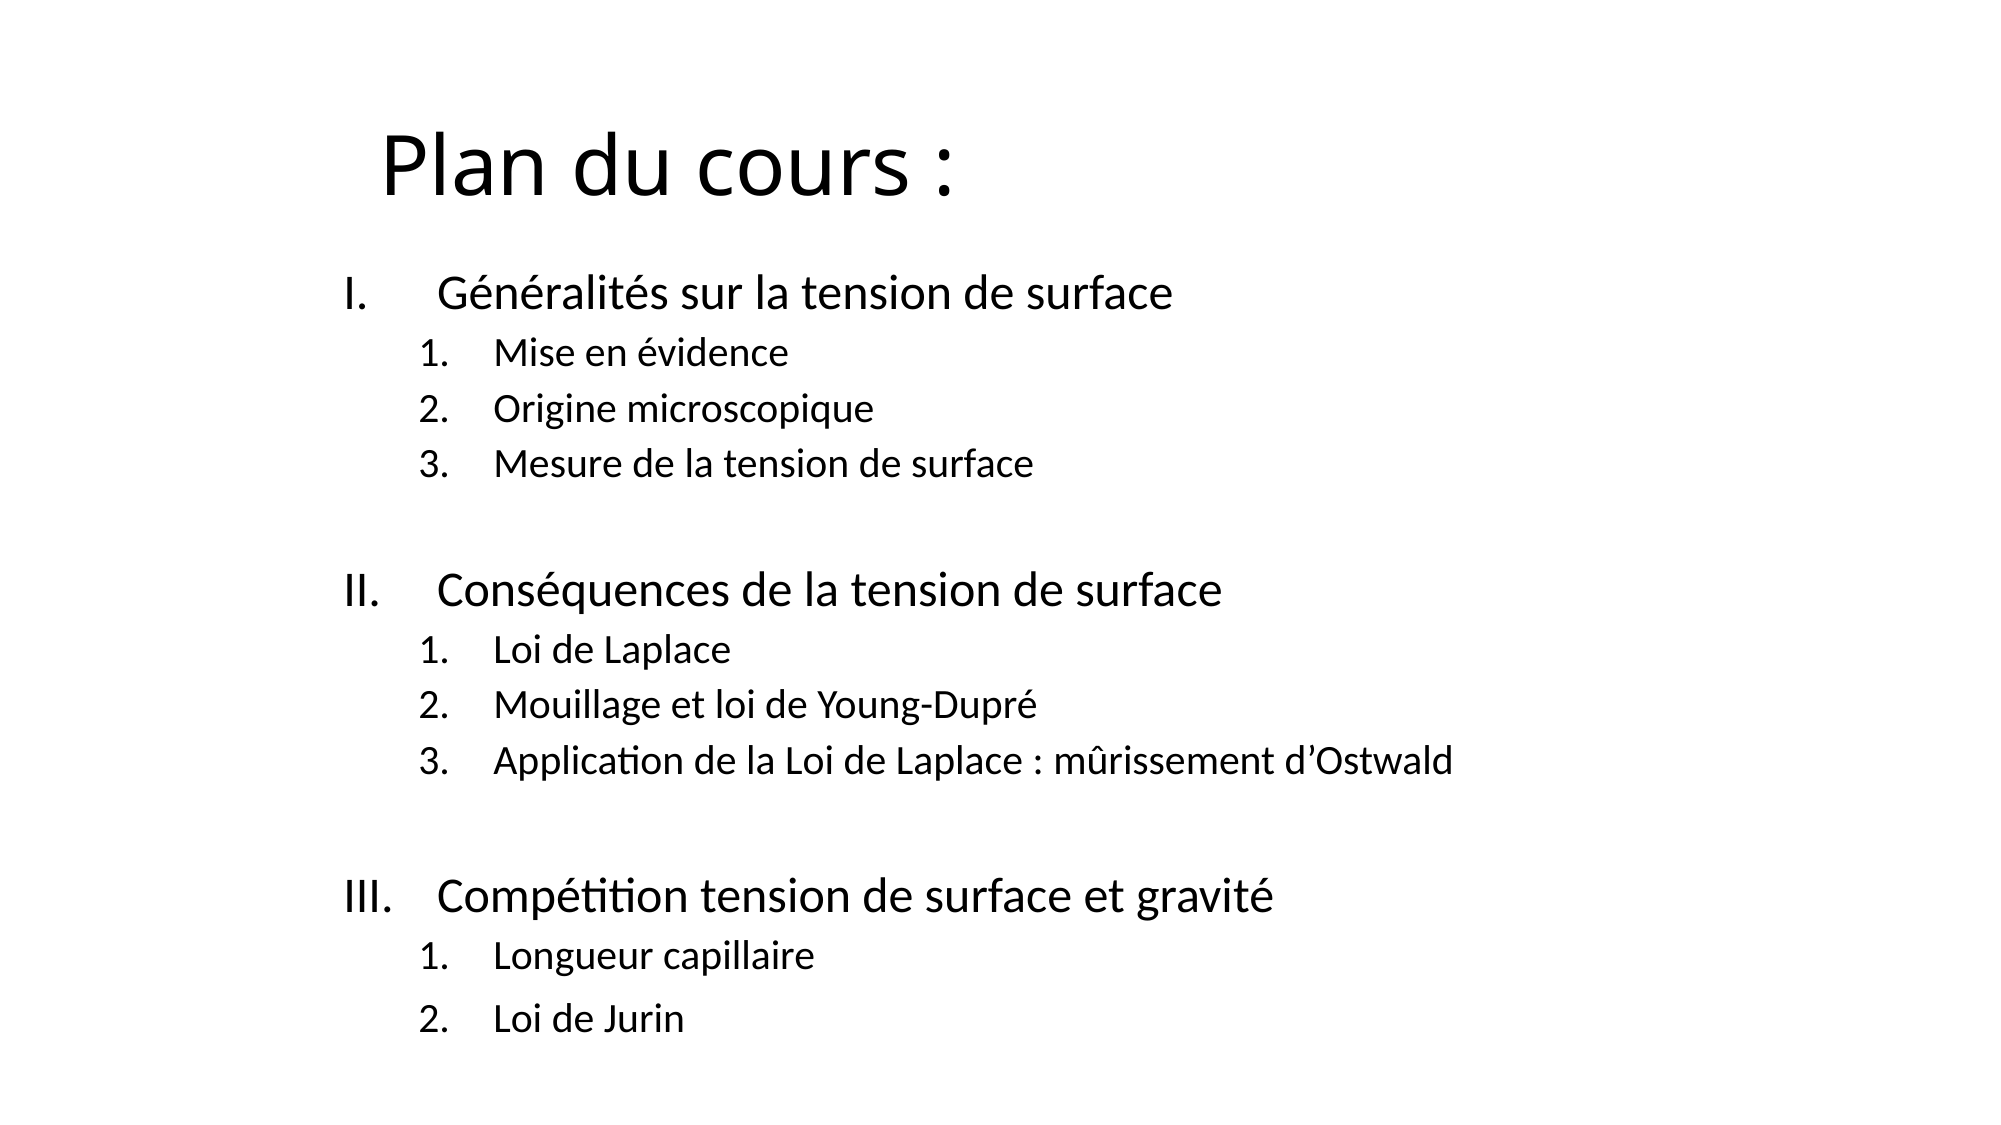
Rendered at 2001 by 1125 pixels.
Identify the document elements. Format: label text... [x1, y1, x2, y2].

title Plan du cours : [64, 59, 1790, 278]
list Généralités sur la tension de surface Mise en évidence Origine microscopique Mesure de la tension de surface Conséquences de la tension de surface Loi de Laplace Mouillage et loi de Young-Dupré Application de la Loi de Laplace : mûrissement d’Ostwald Compétition tension de surface et gravité Longueur capillaire Loi de Jurin [328, 258, 1672, 1078]
